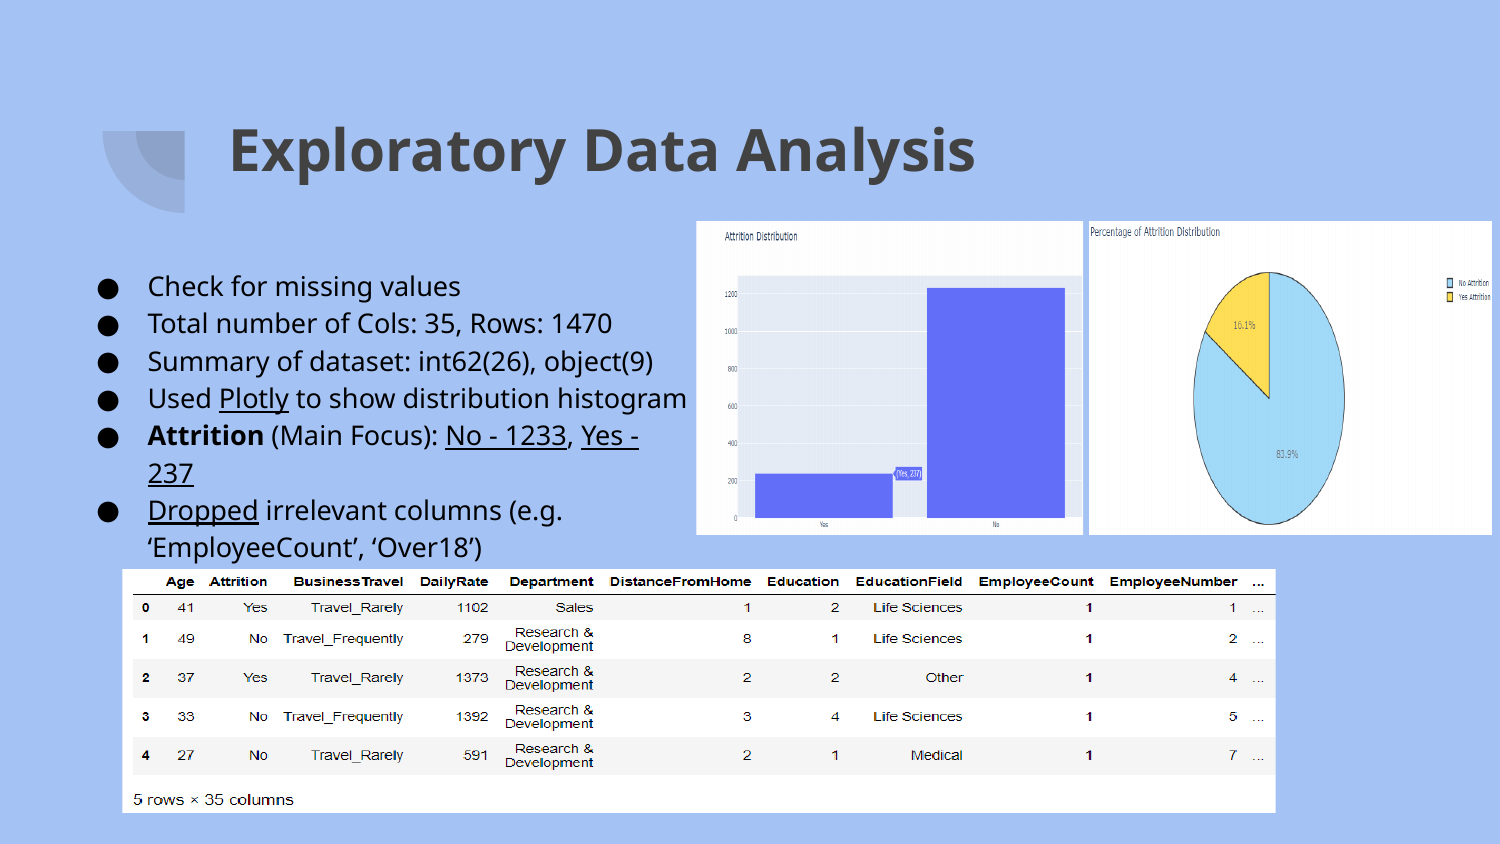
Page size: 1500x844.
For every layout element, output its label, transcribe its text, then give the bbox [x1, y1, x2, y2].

picture [1089, 221, 1493, 535]
list Check for missing values Total number of Cols: 35, Rows: 1470 Summary of dataset: int62(26), object(9) Used Plotly to show distribution histogram Attrition (Main Focus): No - 1233, Yes - 237 Dropped irrelevant columns (e.g. ‘EmployeeCount’, ‘Over18’) [57, 249, 704, 667]
picture [122, 569, 1276, 813]
picture [696, 221, 1084, 535]
title Exploratory Data Analysis [213, 98, 1368, 249]
